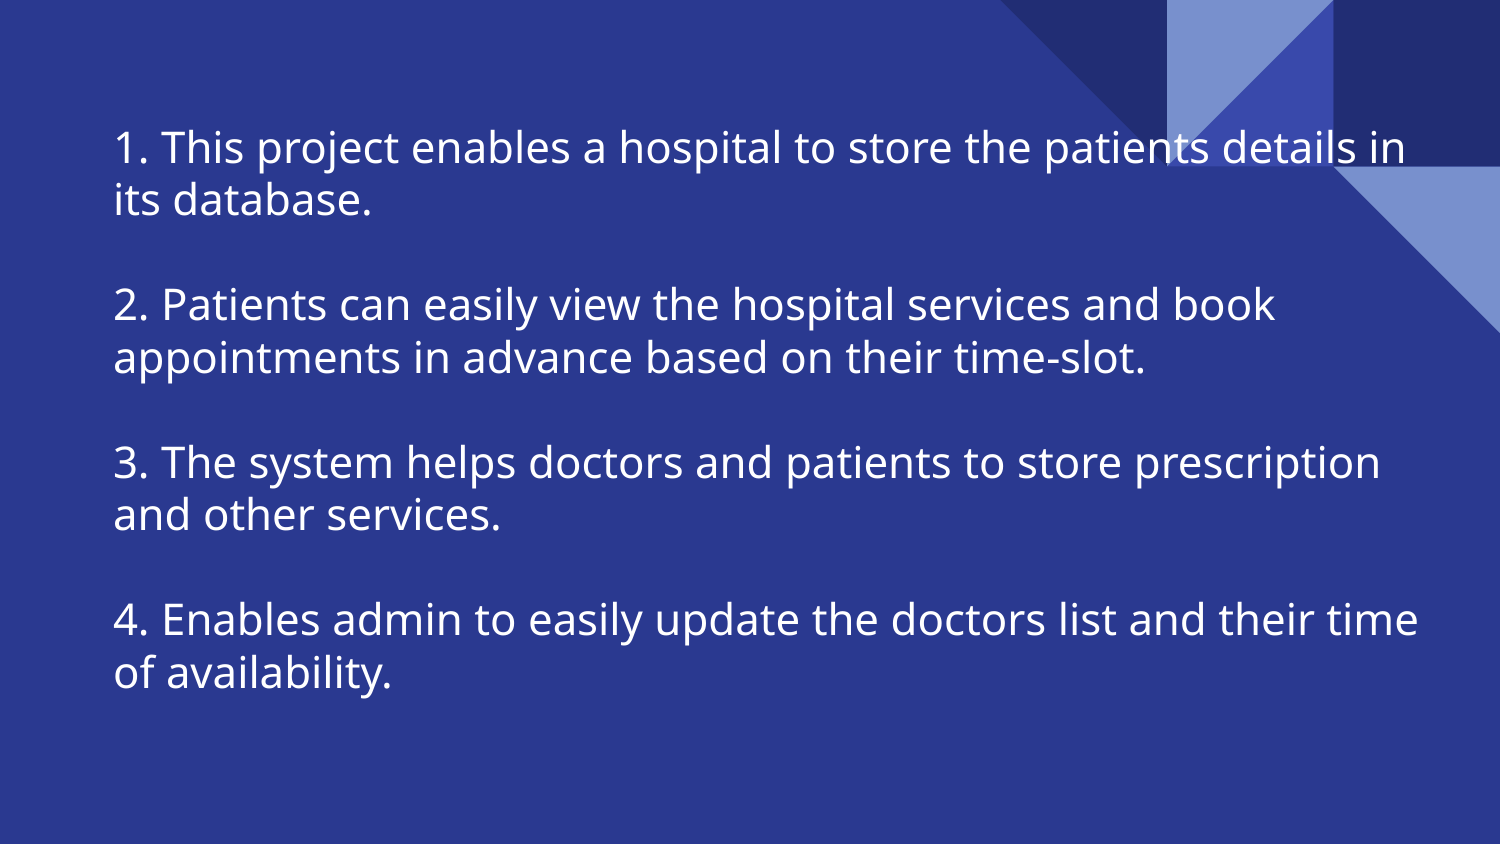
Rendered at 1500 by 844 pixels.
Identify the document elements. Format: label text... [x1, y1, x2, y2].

subtitle 1. This project enables a hospital to store the patients details in its database. 2. Patients can easily view the hospital services and book appointments in advance based on their time-slot. 3. The system helps doctors and patients to store prescription and other services. 4. Enables admin to easily update the doctors list and their time of availability. [98, 104, 1447, 745]
